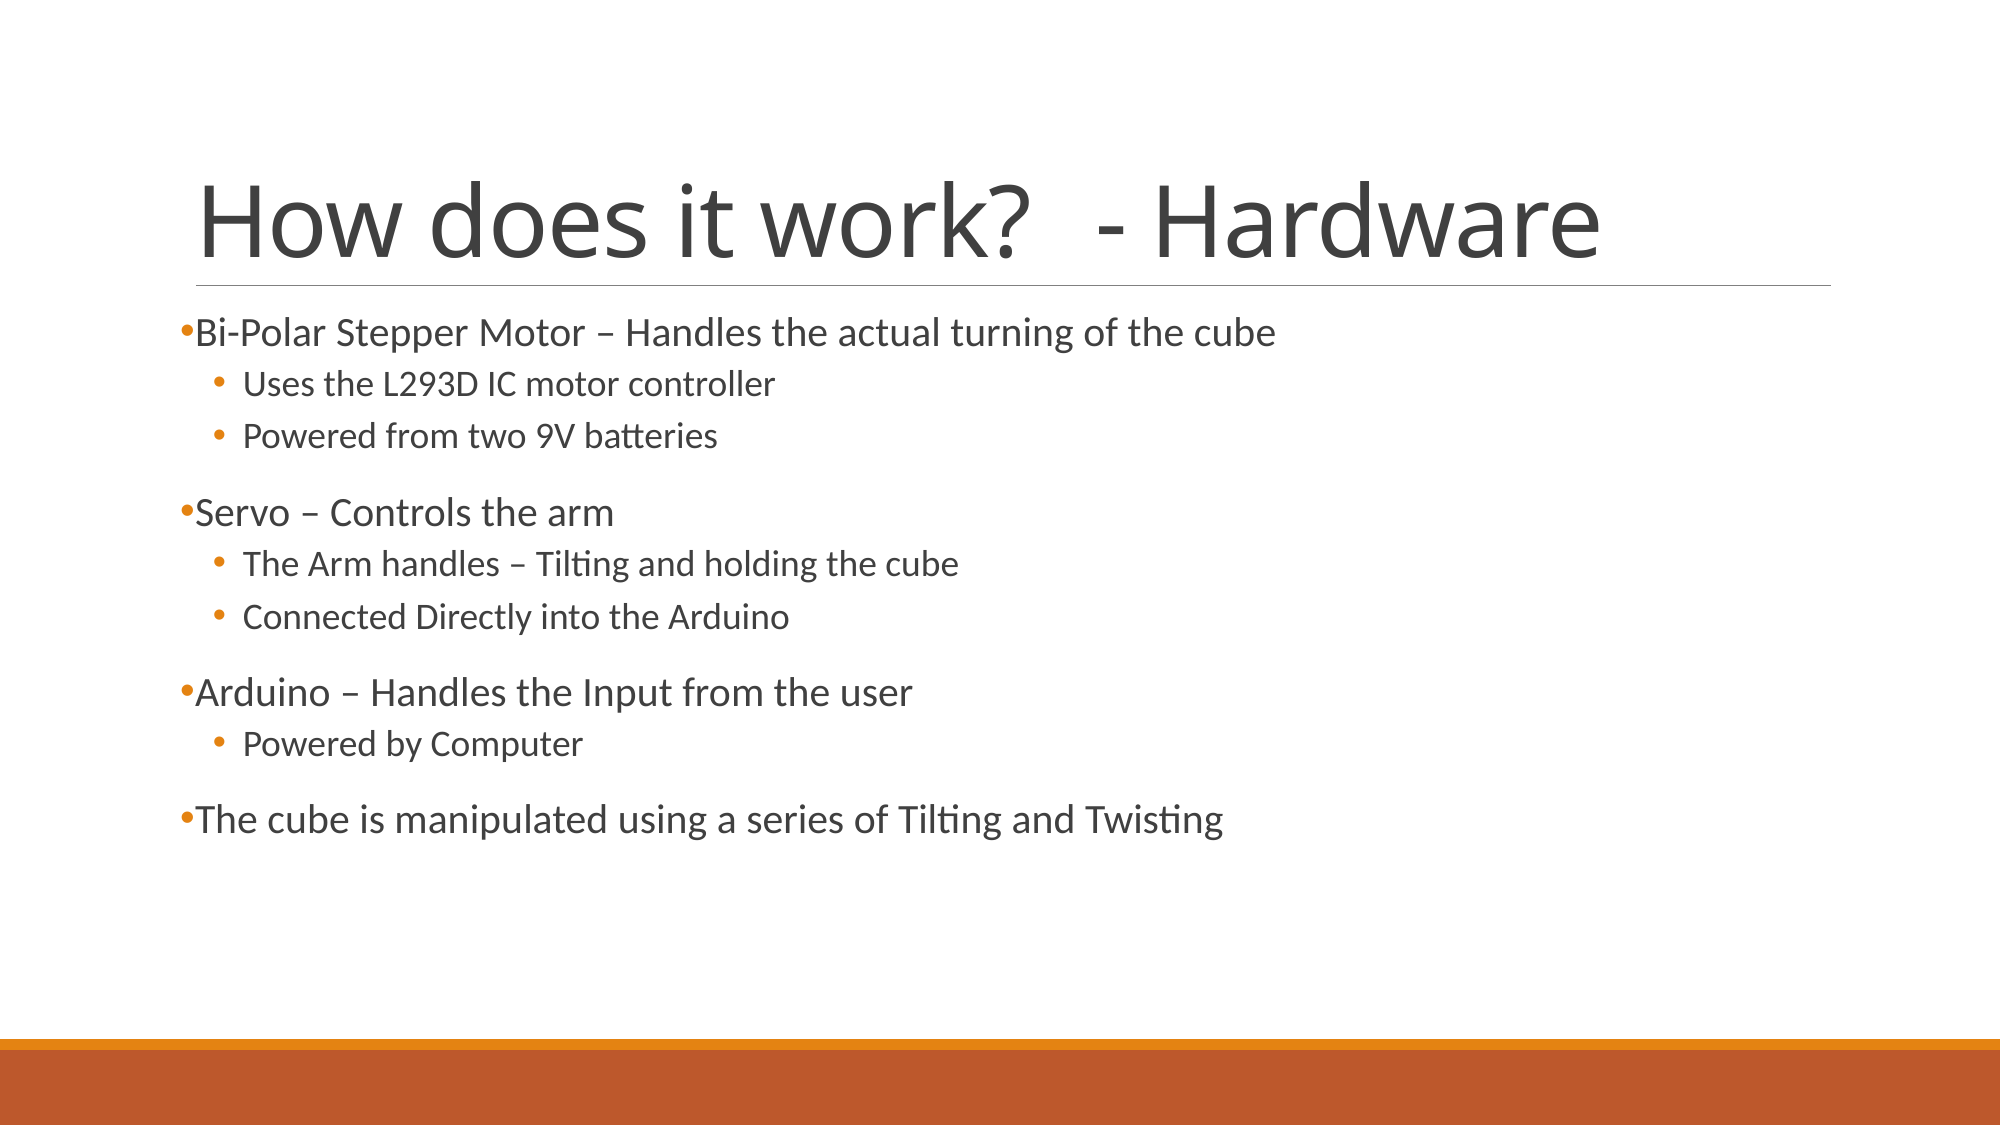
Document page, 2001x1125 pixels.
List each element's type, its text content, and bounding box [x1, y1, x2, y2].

title How does it work? - Hardware [180, 47, 1830, 285]
list Bi-Polar Stepper Motor – Handles the actual turning of the cube Uses the L293D IC motor controller Powered from two 9V batteries Servo – Controls the arm The Arm handles – Tilting and holding the cube Connected Directly into the Arduino Arduino – Handles the Input from the user Powered by Computer The cube is manipulated using a series of Tilting and Twisting [180, 302, 1830, 963]
